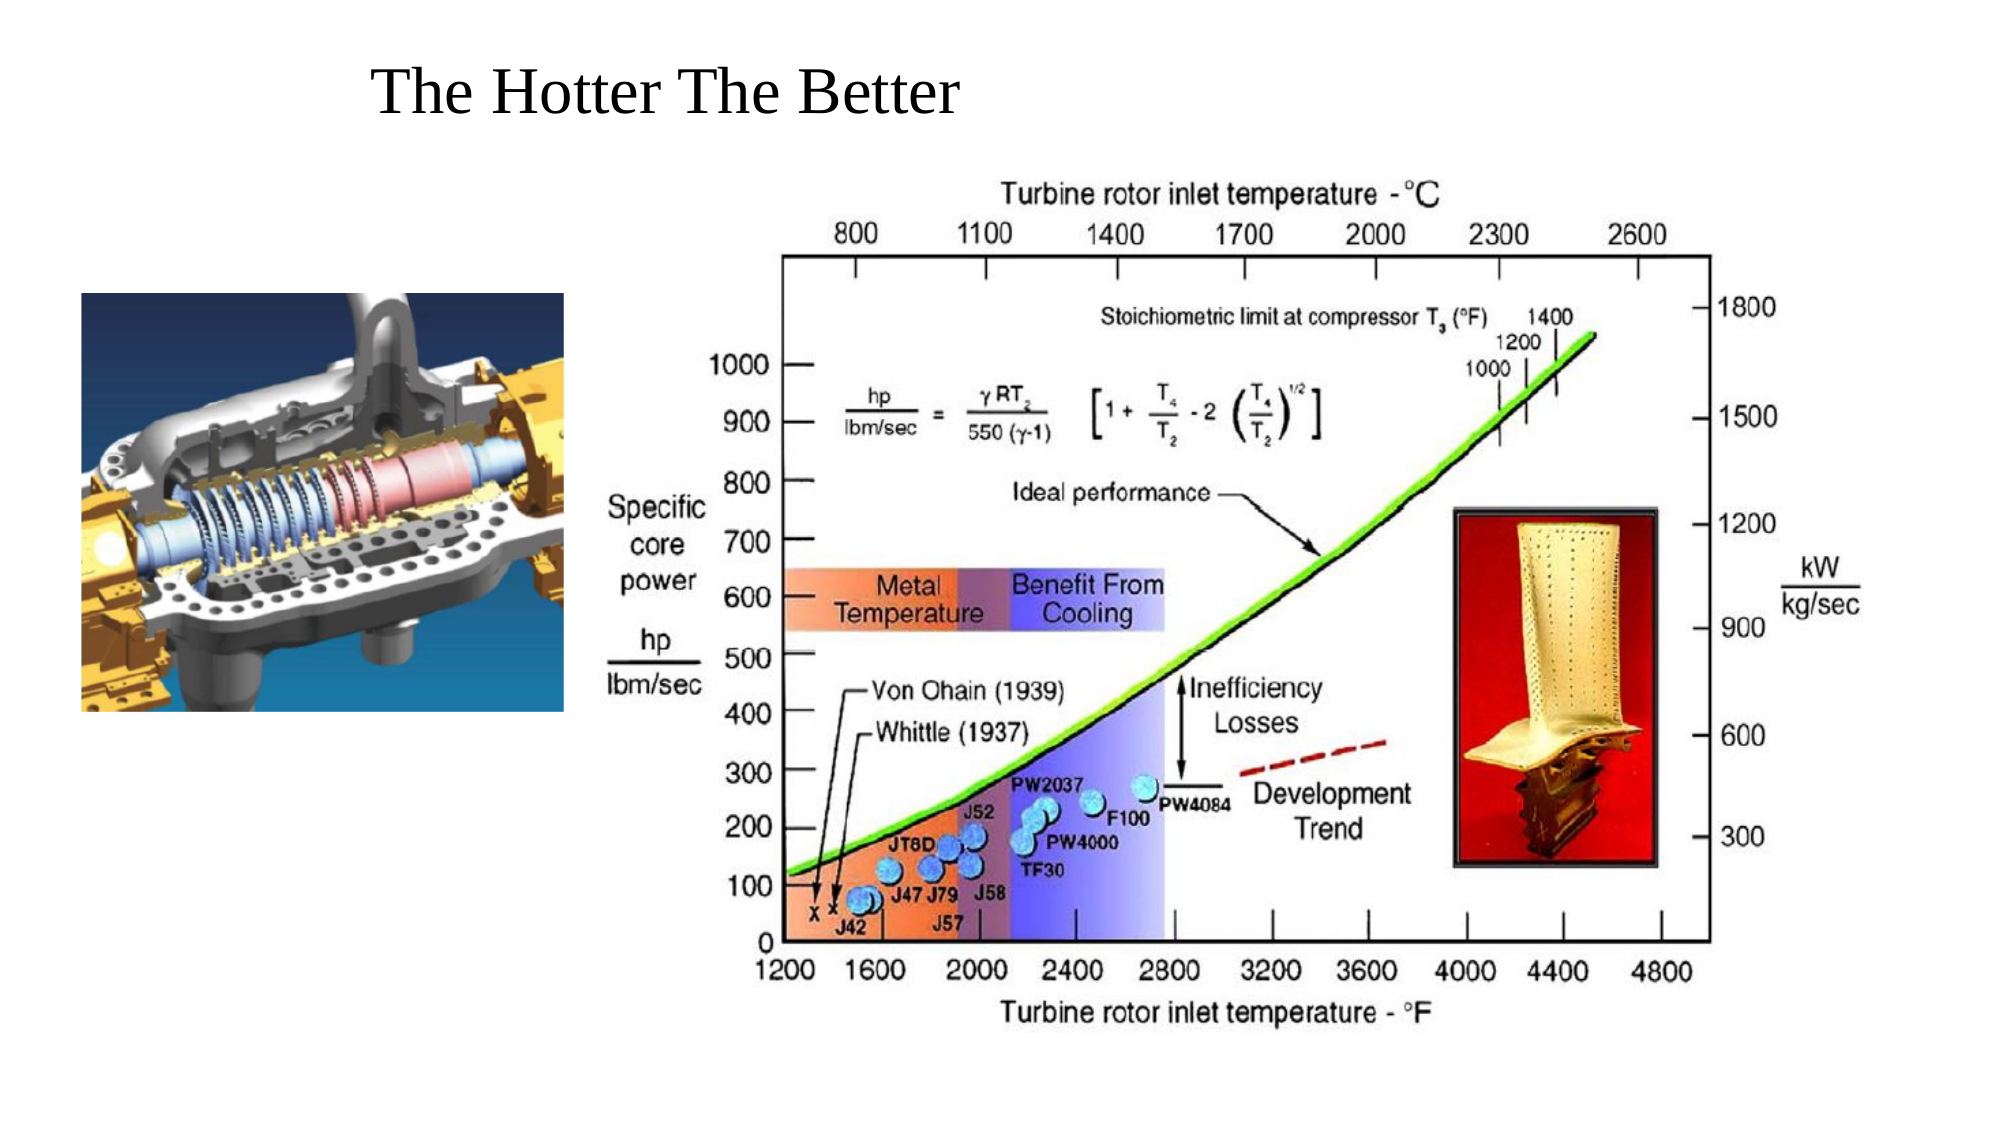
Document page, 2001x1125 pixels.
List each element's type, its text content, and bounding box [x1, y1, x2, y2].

picture [71, 179, 1871, 1033]
text_box The Hotter The Better [356, 39, 977, 135]
